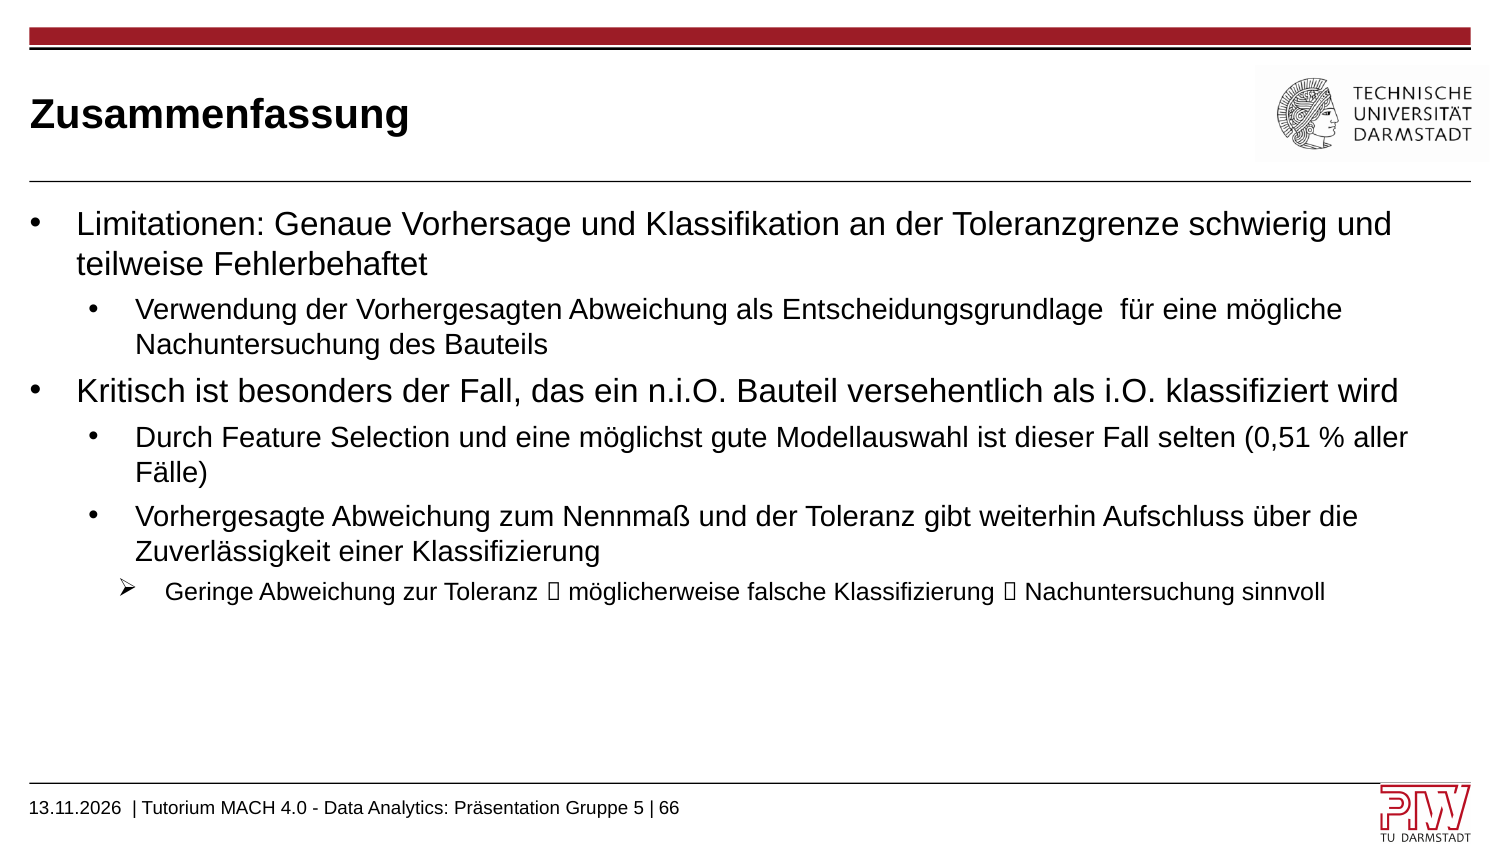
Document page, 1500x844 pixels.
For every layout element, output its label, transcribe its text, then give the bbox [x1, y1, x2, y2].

list Limitationen: Genaue Vorhersage und Klassifikation an der Toleranzgrenze schwierig und teilweise Fehlerbehaftet Verwendung der Vorhergesagten Abweichung als Entscheidungsgrundlage für eine mögliche Nachuntersuchung des Bauteils Kritisch ist besonders der Fall, das ein n.i.O. Bauteil versehentlich als i.O. klassifiziert wird Durch Feature Selection und eine möglichst gute Modellauswahl ist dieser Fall selten (0,51 % aller Fälle) Vorhergesagte Abweichung zum Nennmaß und der Toleranz gibt weiterhin Aufschluss über die Zuverlässigkeit einer Klassifizierung Geringe Abweichung zur Toleranz  möglicherweise falsche Klassifizierung  Nachuntersuchung sinnvoll [29, 194, 1471, 746]
picture [1255, 65, 1490, 162]
picture [1380, 783, 1471, 844]
title Zusammenfassung [29, 60, 1149, 164]
